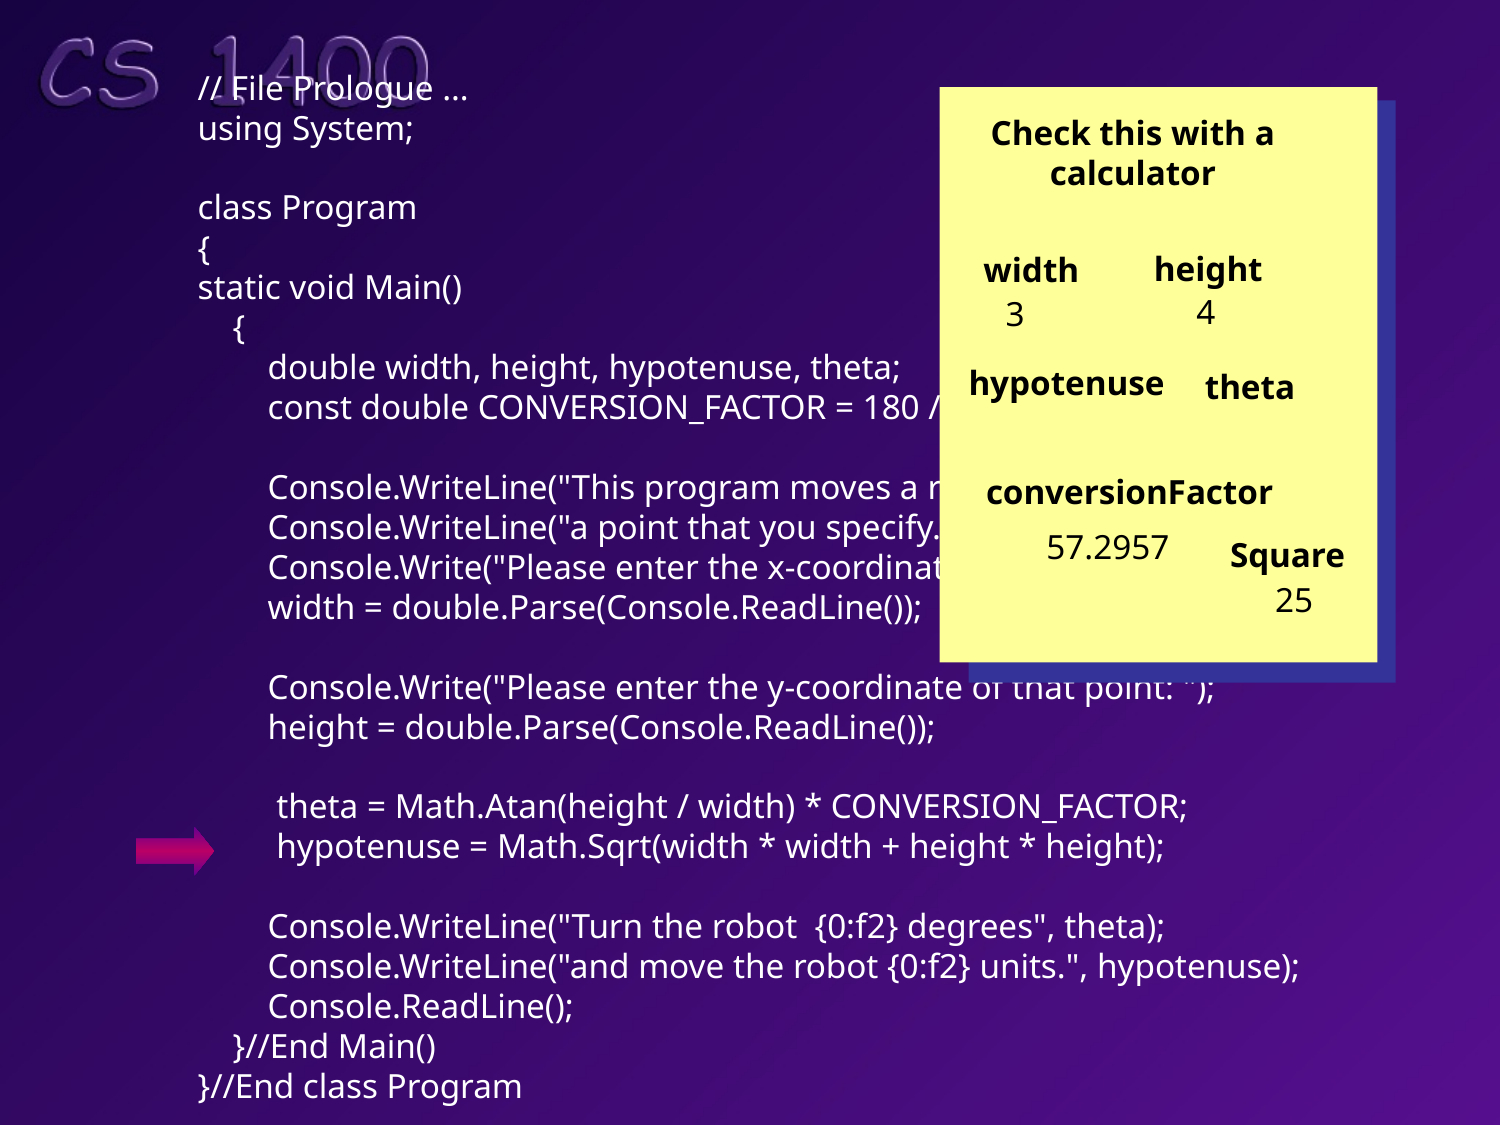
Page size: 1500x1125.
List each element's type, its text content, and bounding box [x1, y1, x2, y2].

text_box 3 [990, 285, 1040, 340]
text_box 4 [1181, 283, 1230, 339]
text_box height [1139, 240, 1278, 296]
text_box Square [1215, 526, 1360, 582]
text_box theta [1190, 358, 1311, 414]
text_box [968, 100, 1396, 683]
picture [0, 0, 1500, 1125]
text_box // File Prologue … using System; class Program { static void Main() { double width, height, hypotenuse, theta; const double CONVERSION_FACTOR = 180 / Math.PI; Console.WriteLine("This program moves a robot from the origin to"); Console.WriteLine("a point that you specify."); Console.Write("Please enter the x-coordinate of that point: "); width = double.Parse(Console.ReadLine()); Console.Write("Please enter the y-coordinate of that point: "); height = double.Parse(Console.ReadLine()); theta = Math.Atan(height / width) * CONVERSION_FACTOR; hypotenuse = Math.Sqrt(width * width + height * height); Console.WriteLine("Turn the robot {0:f2} degrees", theta); Console.WriteLine("and move the robot {0:f2} units.", hypotenuse); Console.ReadLine(); }//End Main() }//End class Program [182, 59, 1347, 1113]
text_box 25 [1260, 571, 1328, 627]
text_box conversionFactor [971, 464, 1288, 519]
text_box width [968, 241, 1095, 297]
text_box hypotenuse [953, 354, 1180, 410]
text_box Check this with a calculator [975, 104, 1290, 200]
text_box [136, 826, 214, 876]
text_box [939, 87, 1378, 663]
